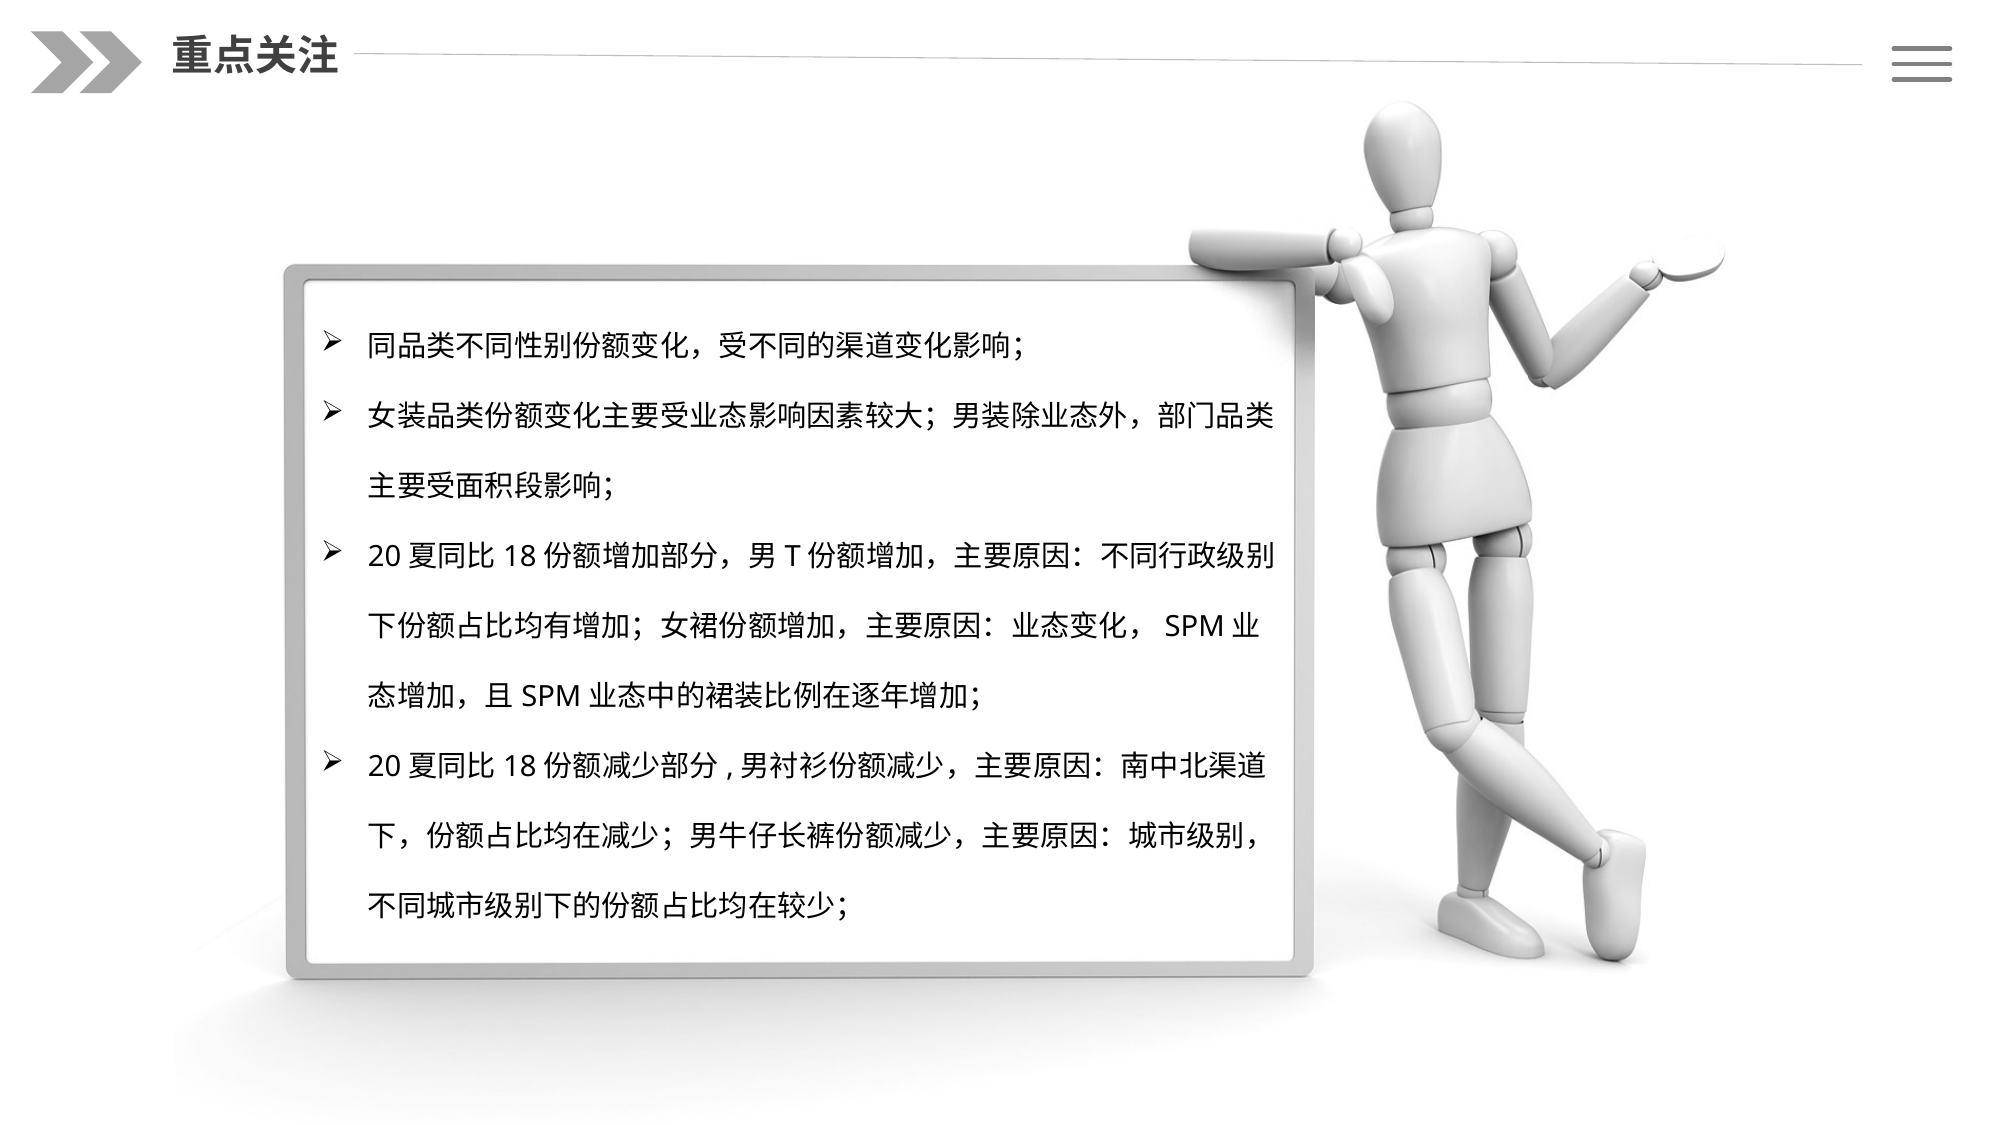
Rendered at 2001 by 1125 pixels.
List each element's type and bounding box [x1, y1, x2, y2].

text_box [30, 21, 1950, 94]
picture [174, 94, 1740, 1124]
